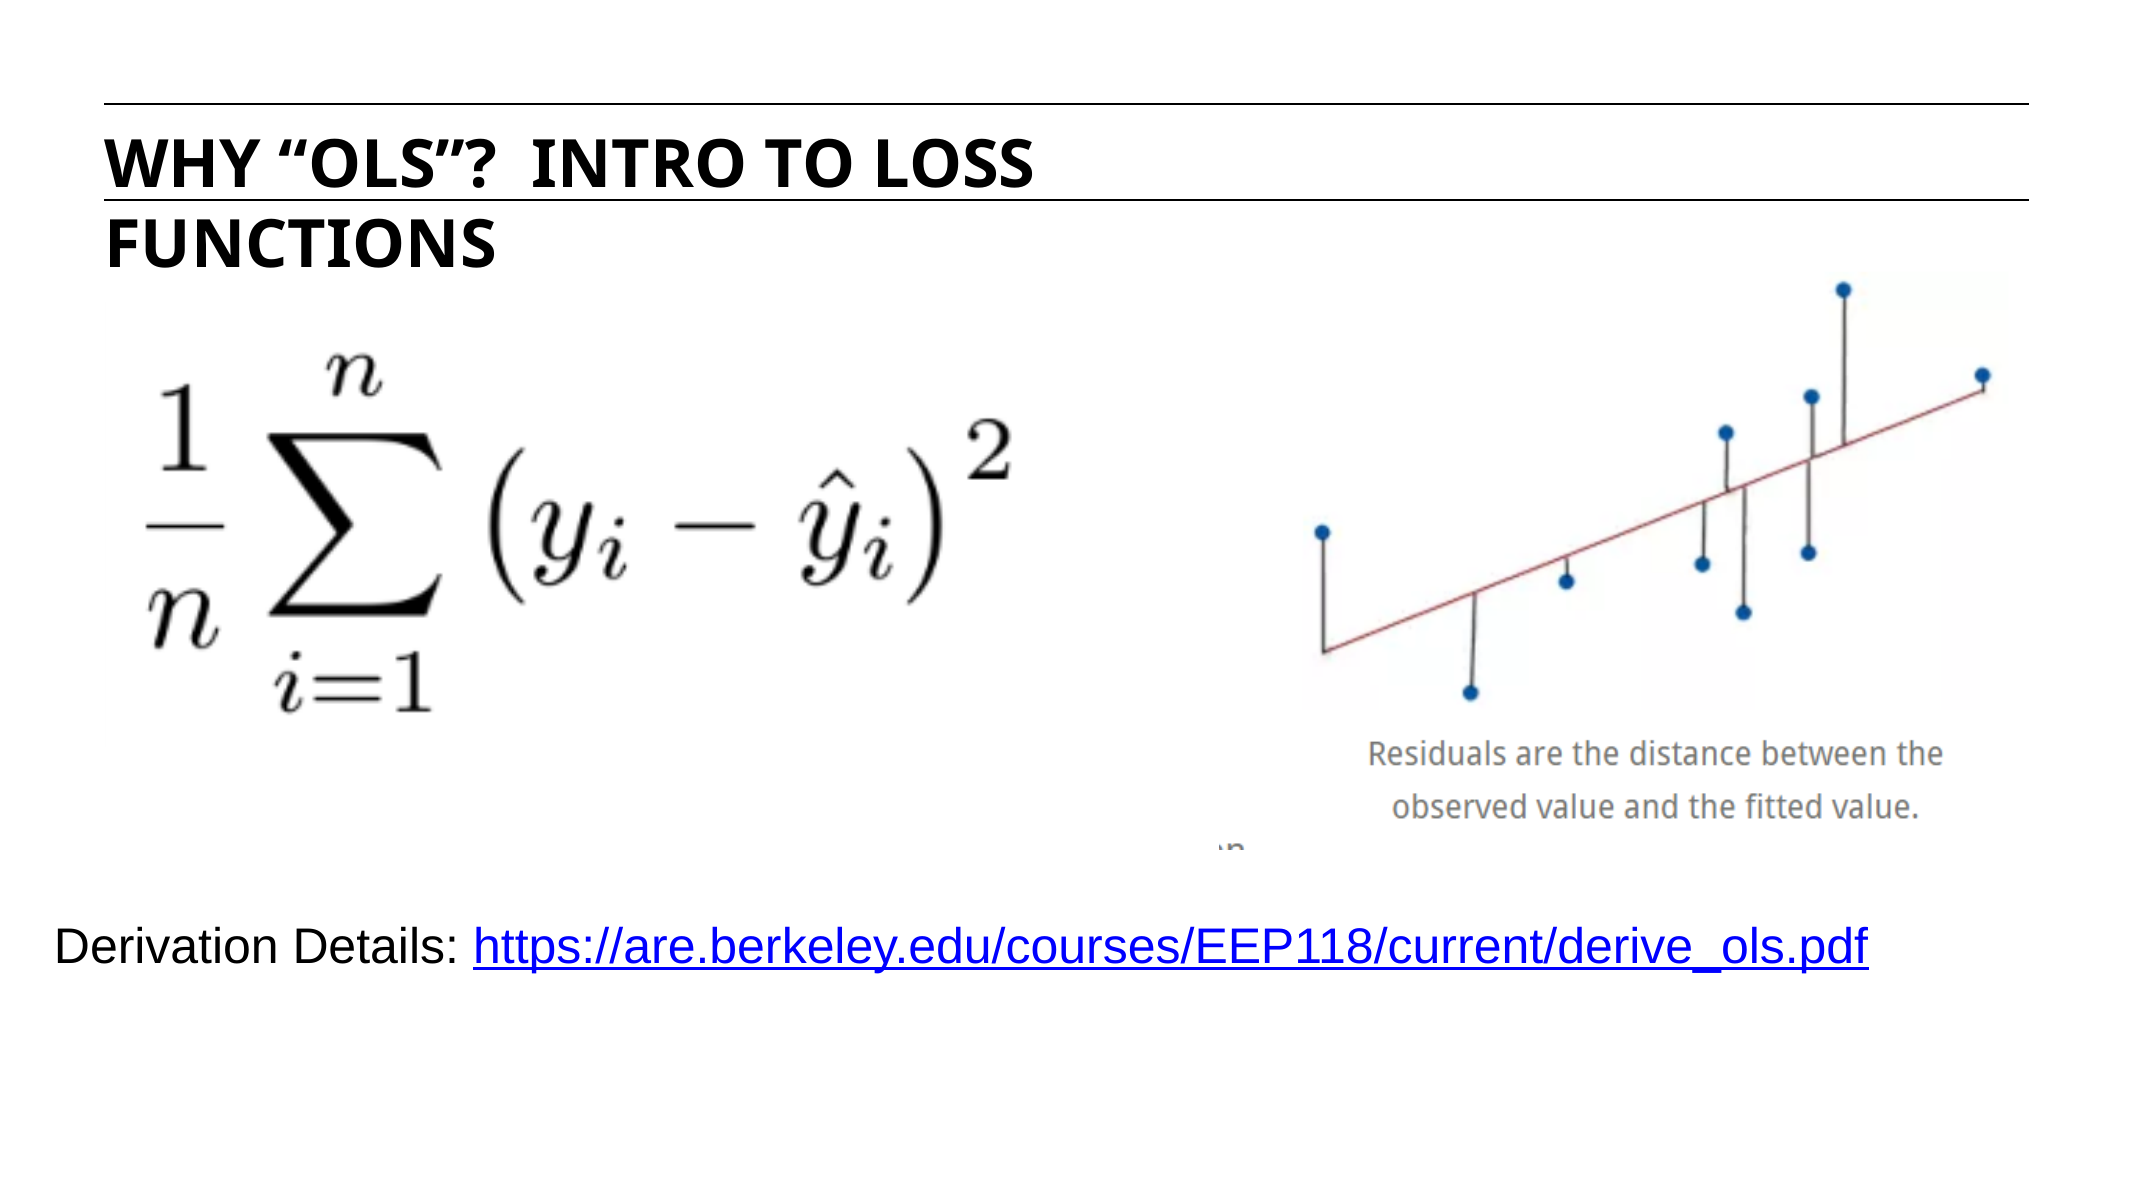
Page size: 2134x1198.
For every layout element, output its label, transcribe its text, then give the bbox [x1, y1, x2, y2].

text_box Derivation Details: https://are.berkeley.edu/courses/EEP118/current/derive_ols.pdf [38, 898, 2095, 1053]
text_box WHY “OLS”? INTRO TO LOSS FUNCTIONS [104, 120, 1371, 192]
picture [103, 301, 1078, 748]
list [104, 212, 2030, 837]
picture [1219, 241, 2030, 850]
